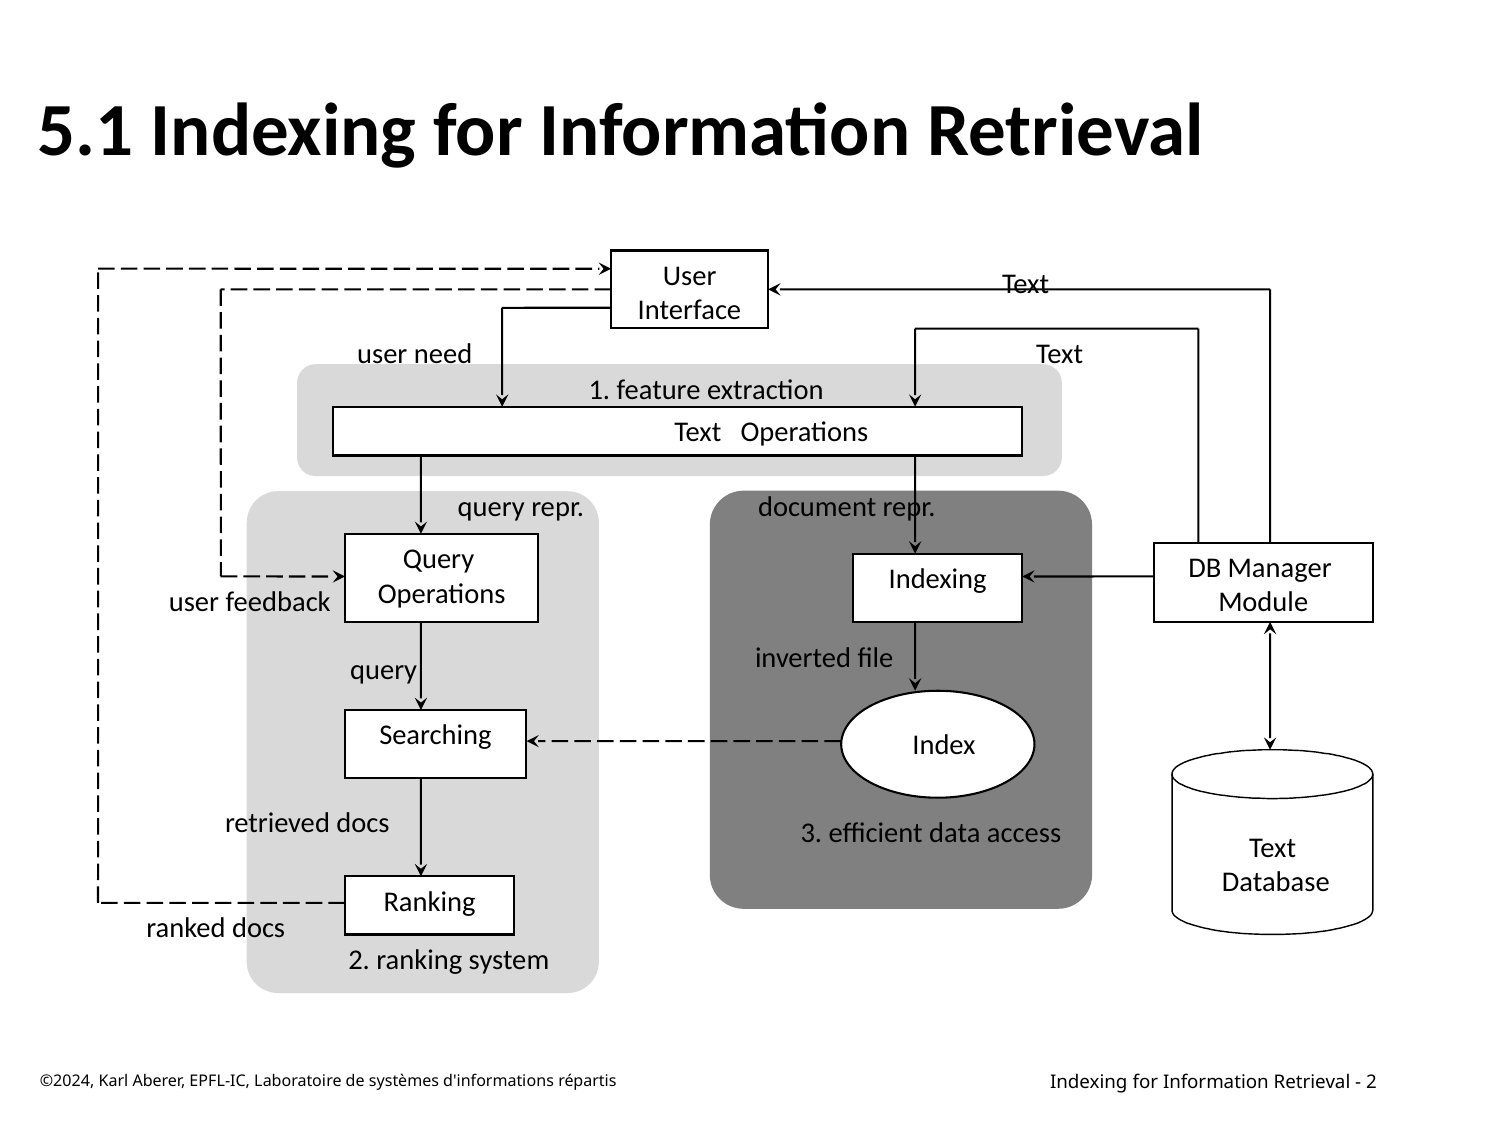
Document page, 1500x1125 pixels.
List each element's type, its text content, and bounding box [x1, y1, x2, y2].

text_box [844, 364, 1062, 477]
text_box document repr. [714, 481, 979, 534]
picture [1171, 748, 1376, 938]
text_box 1. feature extraction [575, 364, 844, 406]
text_box 3. efficient data access [740, 807, 1129, 855]
text_box Searching [345, 710, 527, 779]
text_box [1263, 621, 1277, 635]
text_box Text [998, 329, 1121, 387]
text_box [246, 534, 599, 934]
text_box [709, 490, 1093, 909]
text_box [1022, 570, 1035, 583]
text_box [908, 394, 922, 407]
text_box [1263, 737, 1277, 747]
footer ©2024, Karl Aberer, EPFL-IC, Laboratoire de systèmes d'informations répartis [24, 1062, 988, 1101]
text_box query [317, 644, 450, 691]
text_box [414, 863, 428, 877]
text_box [414, 521, 420, 532]
text_box [495, 394, 509, 407]
text_box Text [964, 258, 1087, 316]
text_box [598, 262, 612, 275]
text_box query repr. [420, 481, 622, 534]
text_box user need [332, 328, 498, 387]
text_box [526, 734, 539, 748]
text_box [297, 364, 575, 477]
text_box [421, 456, 914, 477]
text_box inverted file [714, 633, 934, 686]
title 5.1 Indexing for Information Retrieval [24, 49, 1388, 201]
text_box Text Operations [332, 406, 1022, 456]
text_box [332, 570, 345, 576]
text_box Indexing [853, 553, 1022, 622]
text_box [414, 697, 428, 711]
text_box [908, 541, 922, 554]
text_box retrieved docs [194, 797, 421, 857]
text_box [246, 491, 420, 576]
text_box Index [889, 719, 999, 779]
text_box DB Manager Module [1153, 542, 1373, 622]
text_box Query Operations [345, 534, 539, 622]
text_box 2. ranking system [287, 934, 617, 982]
text_box user feedback [132, 576, 368, 633]
text_box [841, 690, 1035, 798]
text_box User Interface [611, 250, 768, 329]
text_box [246, 955, 592, 994]
text_box [768, 283, 781, 296]
text_box ranked docs [120, 902, 318, 955]
text_box Ranking [345, 876, 514, 934]
